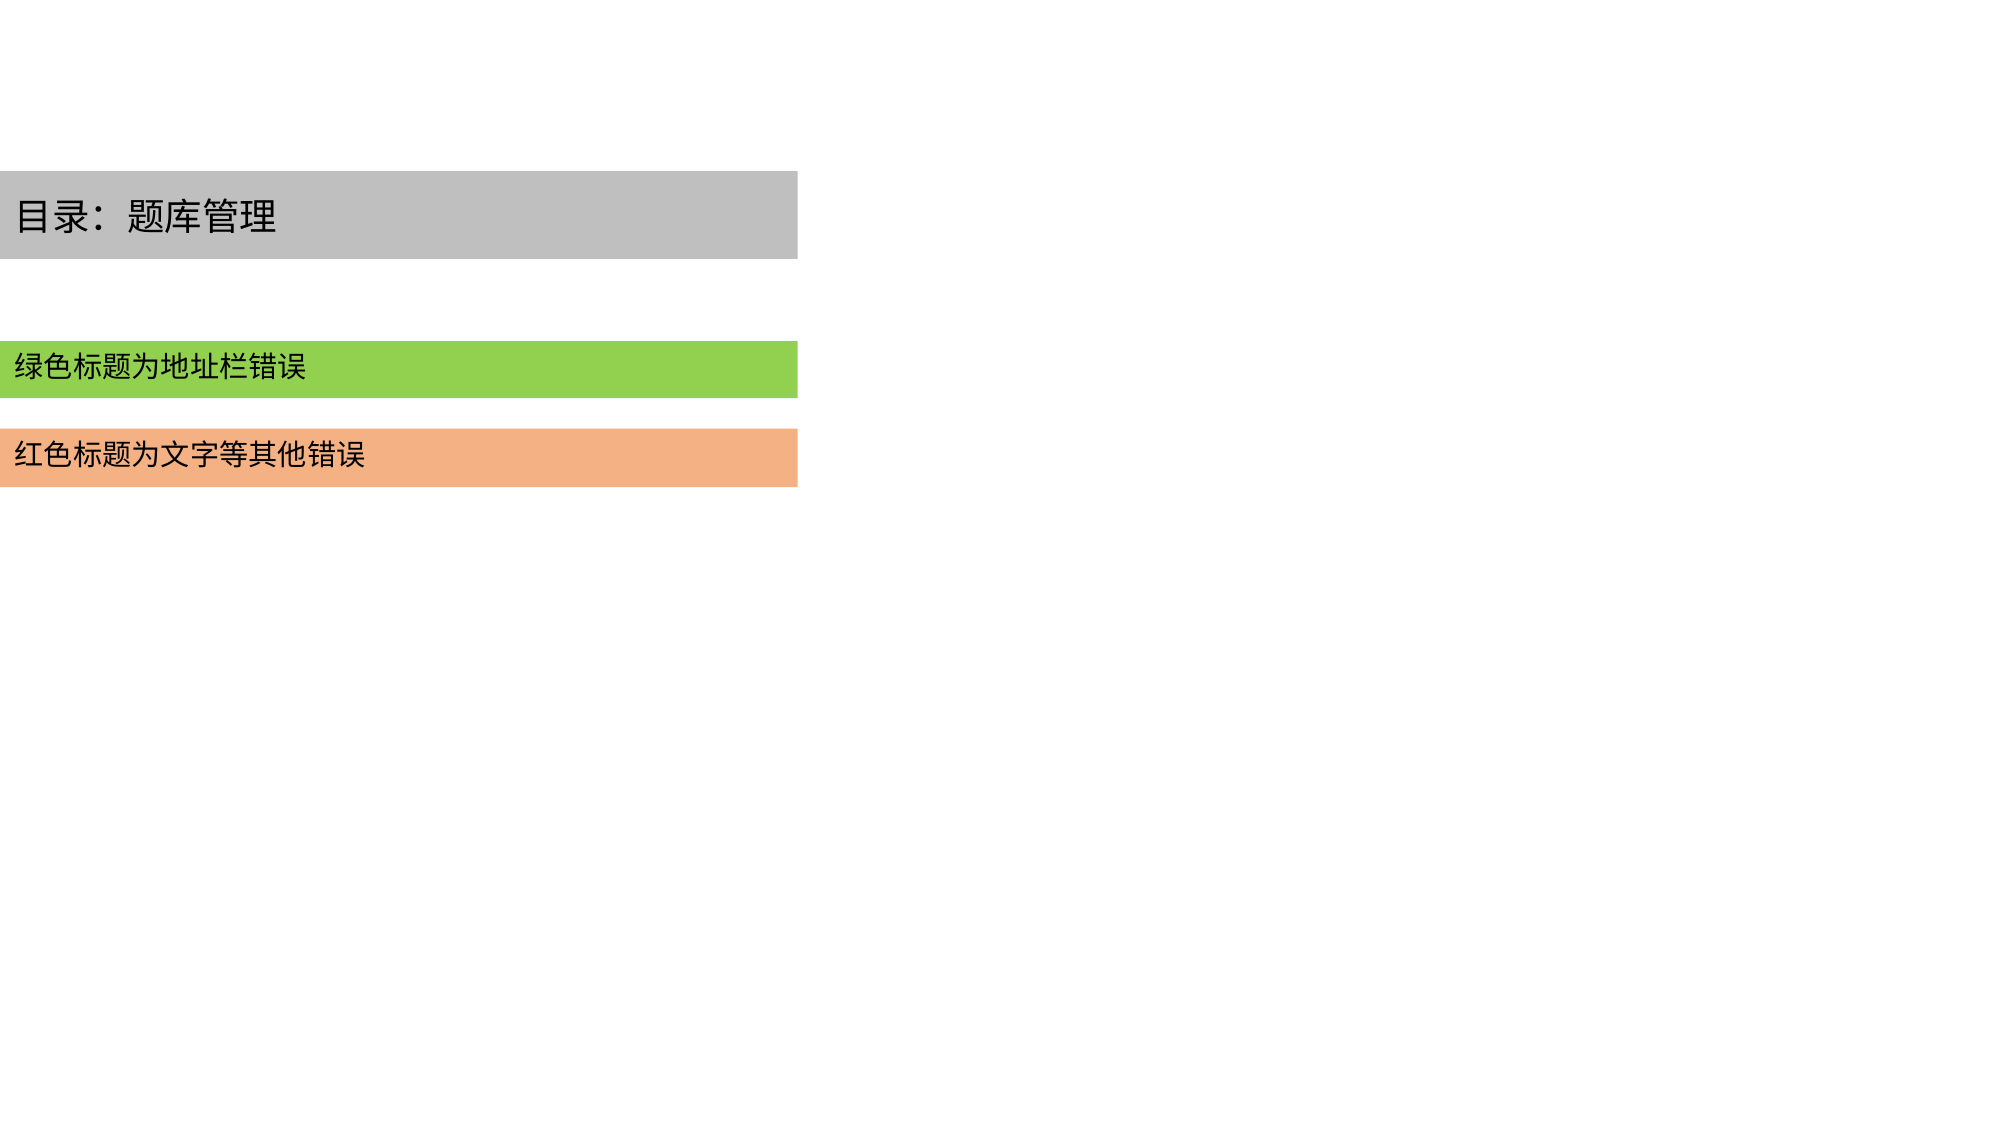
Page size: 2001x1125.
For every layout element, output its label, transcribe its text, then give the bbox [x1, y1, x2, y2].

text_box 绿色标题为地址栏错误 [0, 340, 799, 399]
text_box 红色标题为文字等其他错误 [0, 428, 799, 488]
text_box 目录：题库管理 [0, 170, 799, 260]
